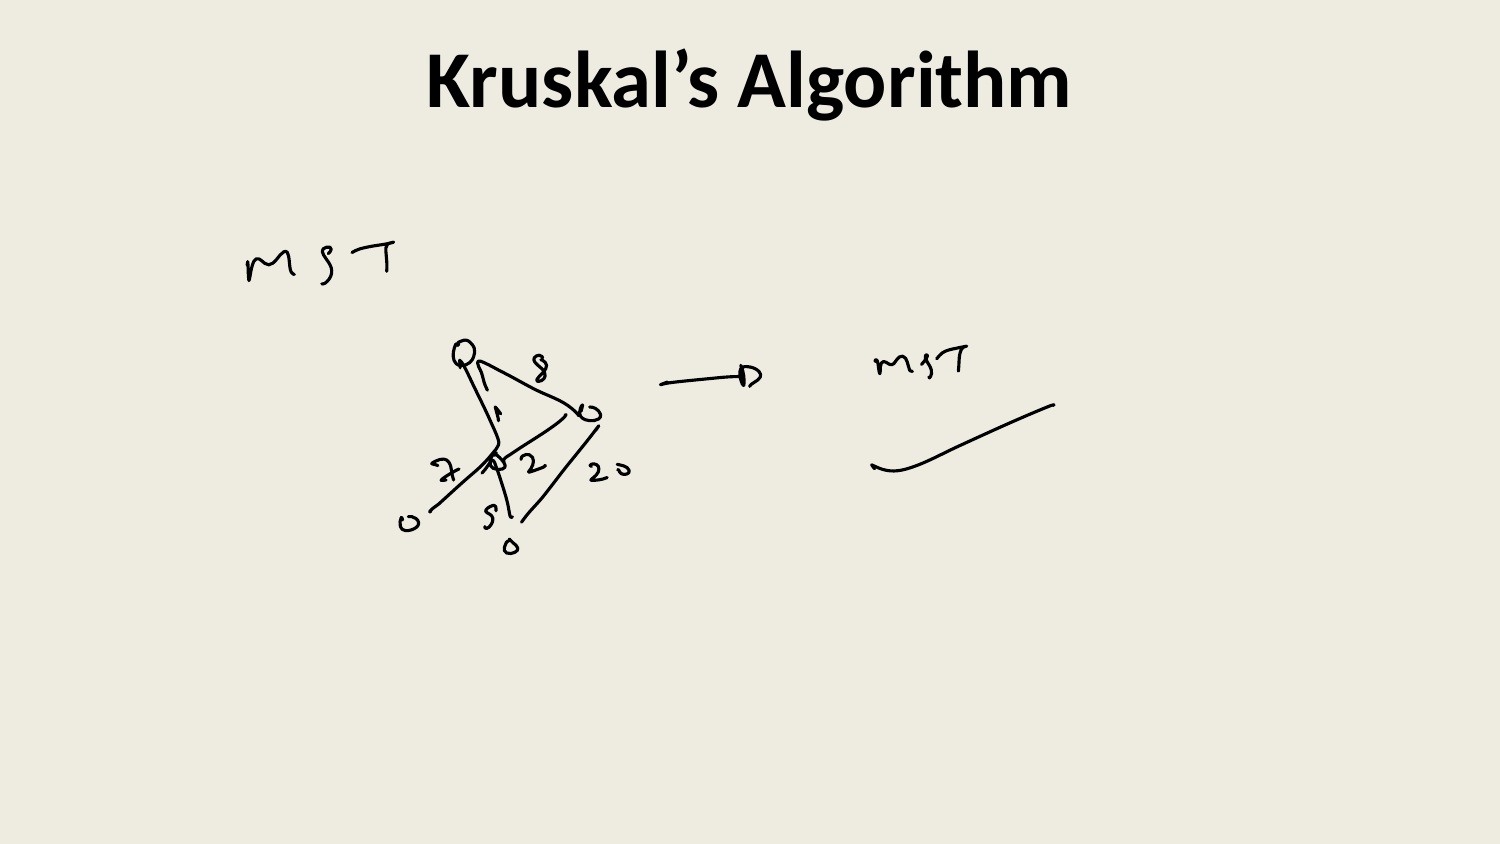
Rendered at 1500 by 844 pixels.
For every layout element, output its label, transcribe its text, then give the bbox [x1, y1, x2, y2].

title Kruskal’s Algorithm [112, 18, 1388, 132]
